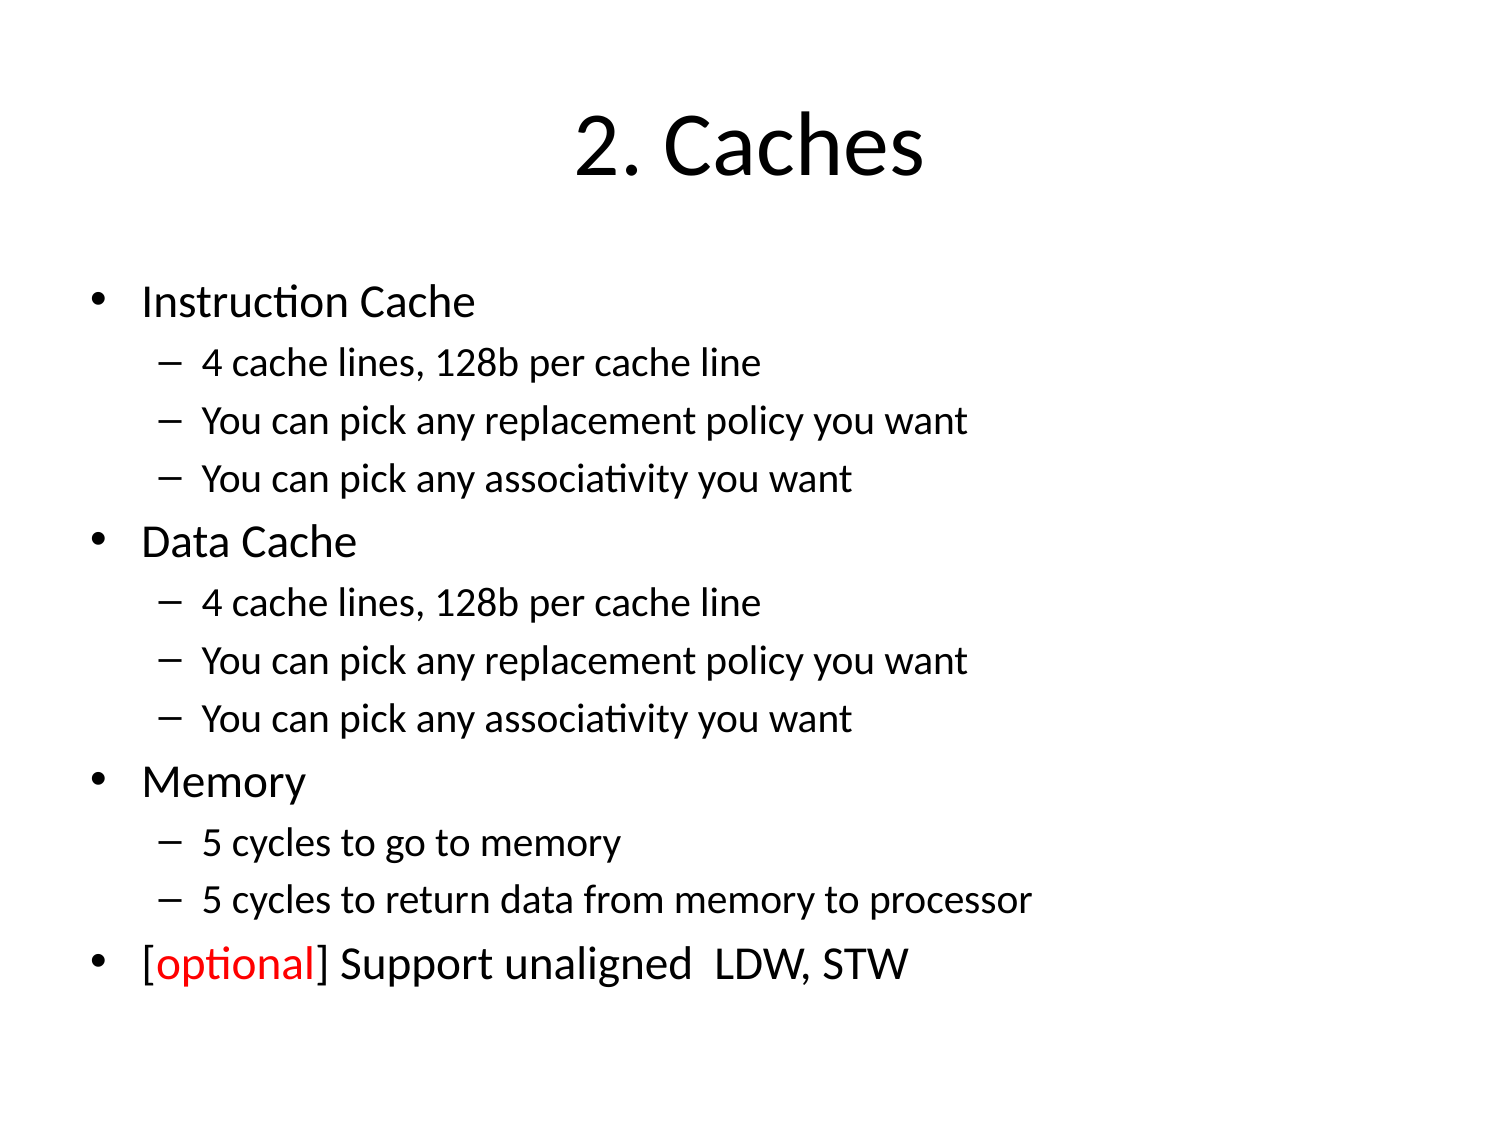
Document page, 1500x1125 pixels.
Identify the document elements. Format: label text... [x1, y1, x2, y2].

list Instruction Cache 4 cache lines, 128b per cache line You can pick any replacement policy you want You can pick any associativity you want Data Cache 4 cache lines, 128b per cache line You can pick any replacement policy you want You can pick any associativity you want Memory 5 cycles to go to memory 5 cycles to return data from memory to processor [optional] Support unaligned LDW, STW [75, 262, 1425, 1005]
title 2. Caches [75, 45, 1425, 233]
